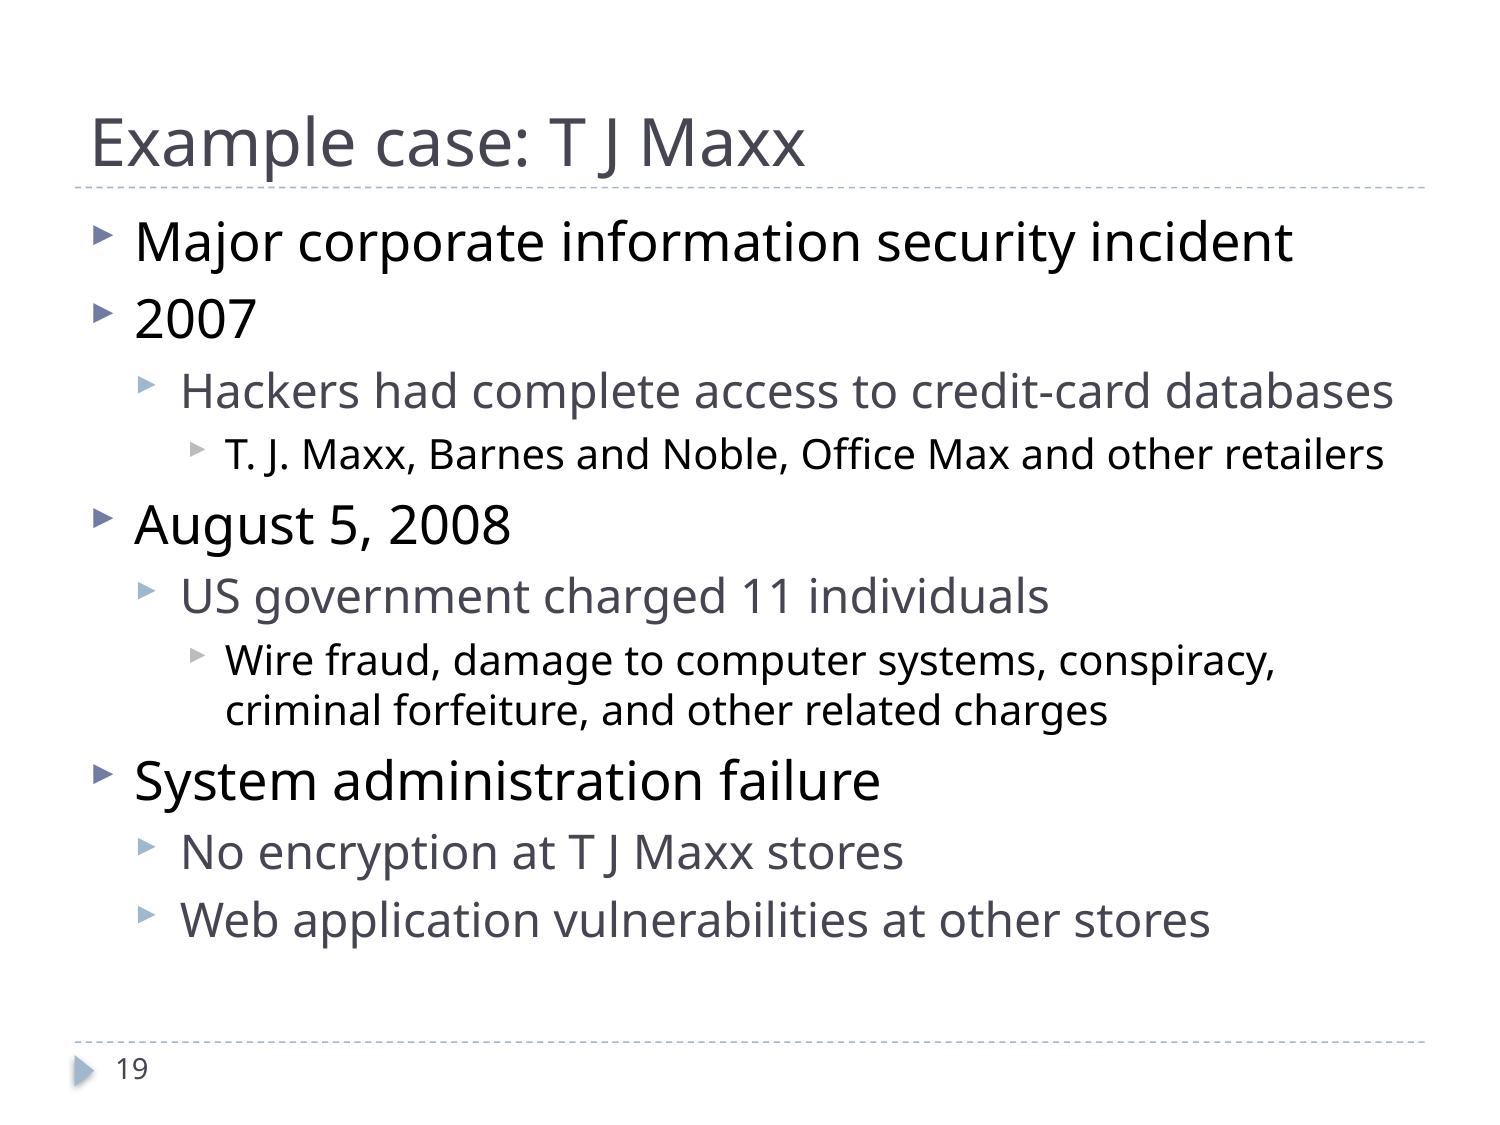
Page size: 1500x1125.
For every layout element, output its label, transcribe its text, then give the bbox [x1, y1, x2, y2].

list Major corporate information security incident 2007 Hackers had complete access to credit-card databases T. J. Maxx, Barnes and Noble, Office Max and other retailers August 5, 2008 US government charged 11 individuals Wire fraud, damage to computer systems, conspiracy, criminal forfeiture, and other related charges System administration failure No encryption at T J Maxx stores Web application vulnerabilities at other stores [75, 200, 1425, 1010]
slide_number 19 [100, 1042, 426, 1103]
title Example case: T J Maxx [75, 24, 1425, 188]
